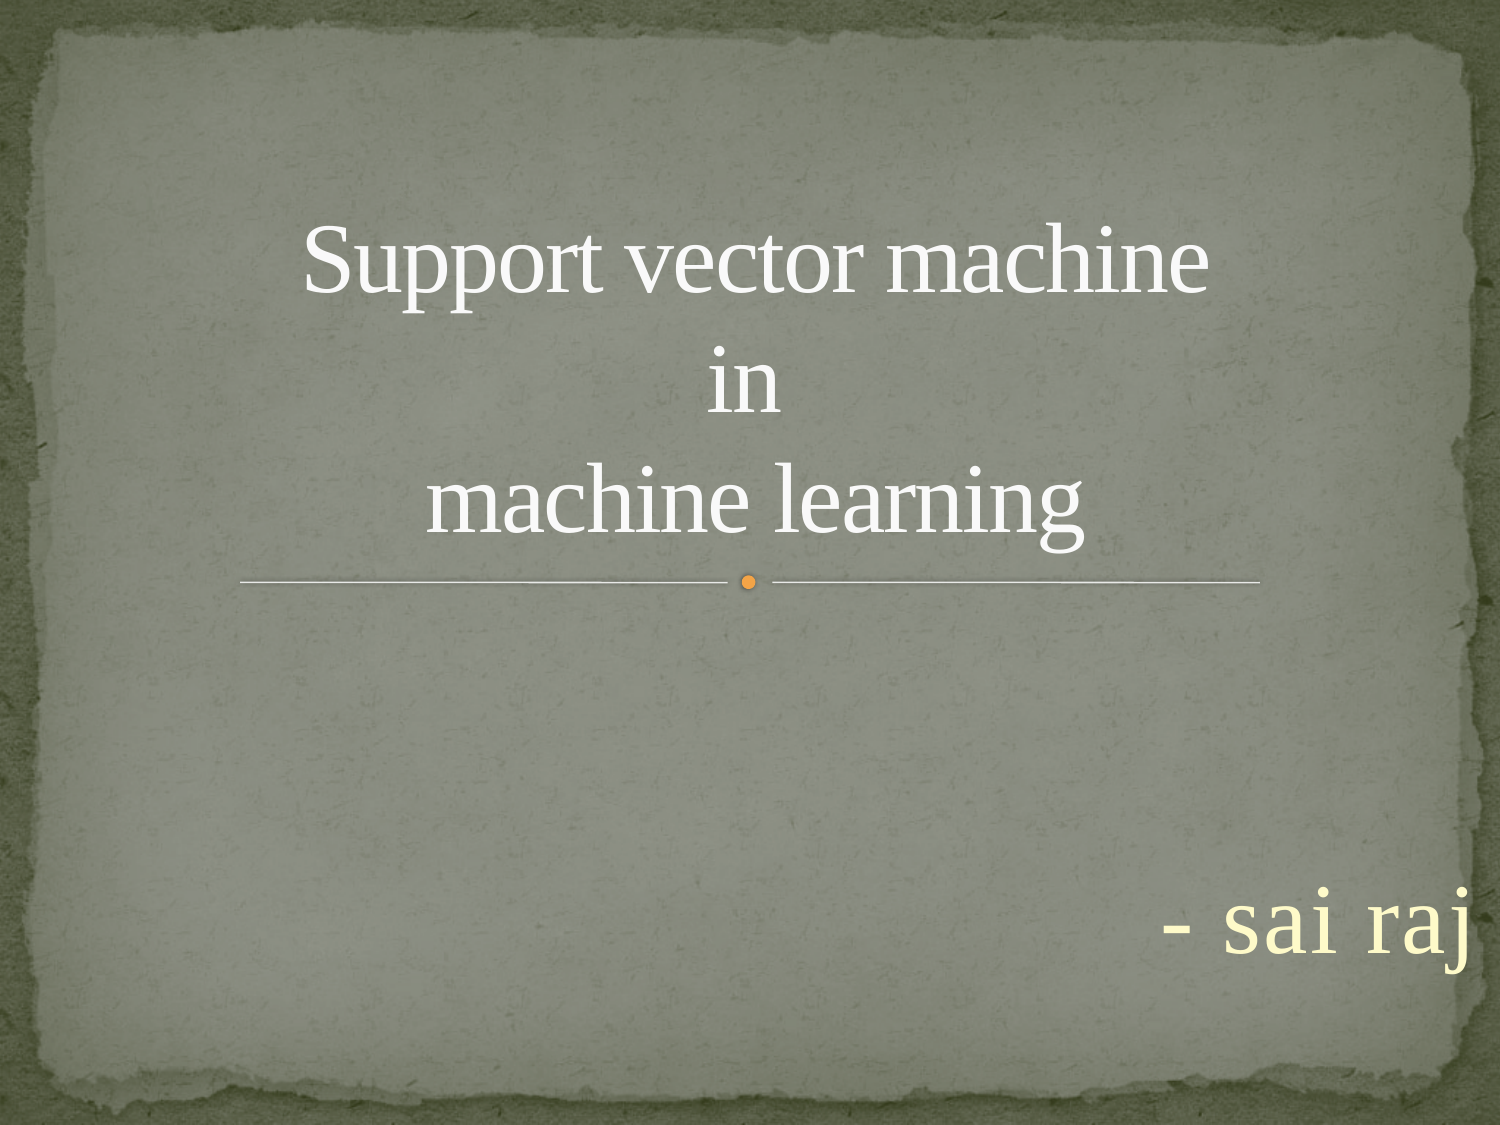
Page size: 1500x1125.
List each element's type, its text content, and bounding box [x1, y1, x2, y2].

title Support vector machine in machine learning [74, 235, 1438, 561]
subtitle - sai raj [687, 726, 1500, 1014]
